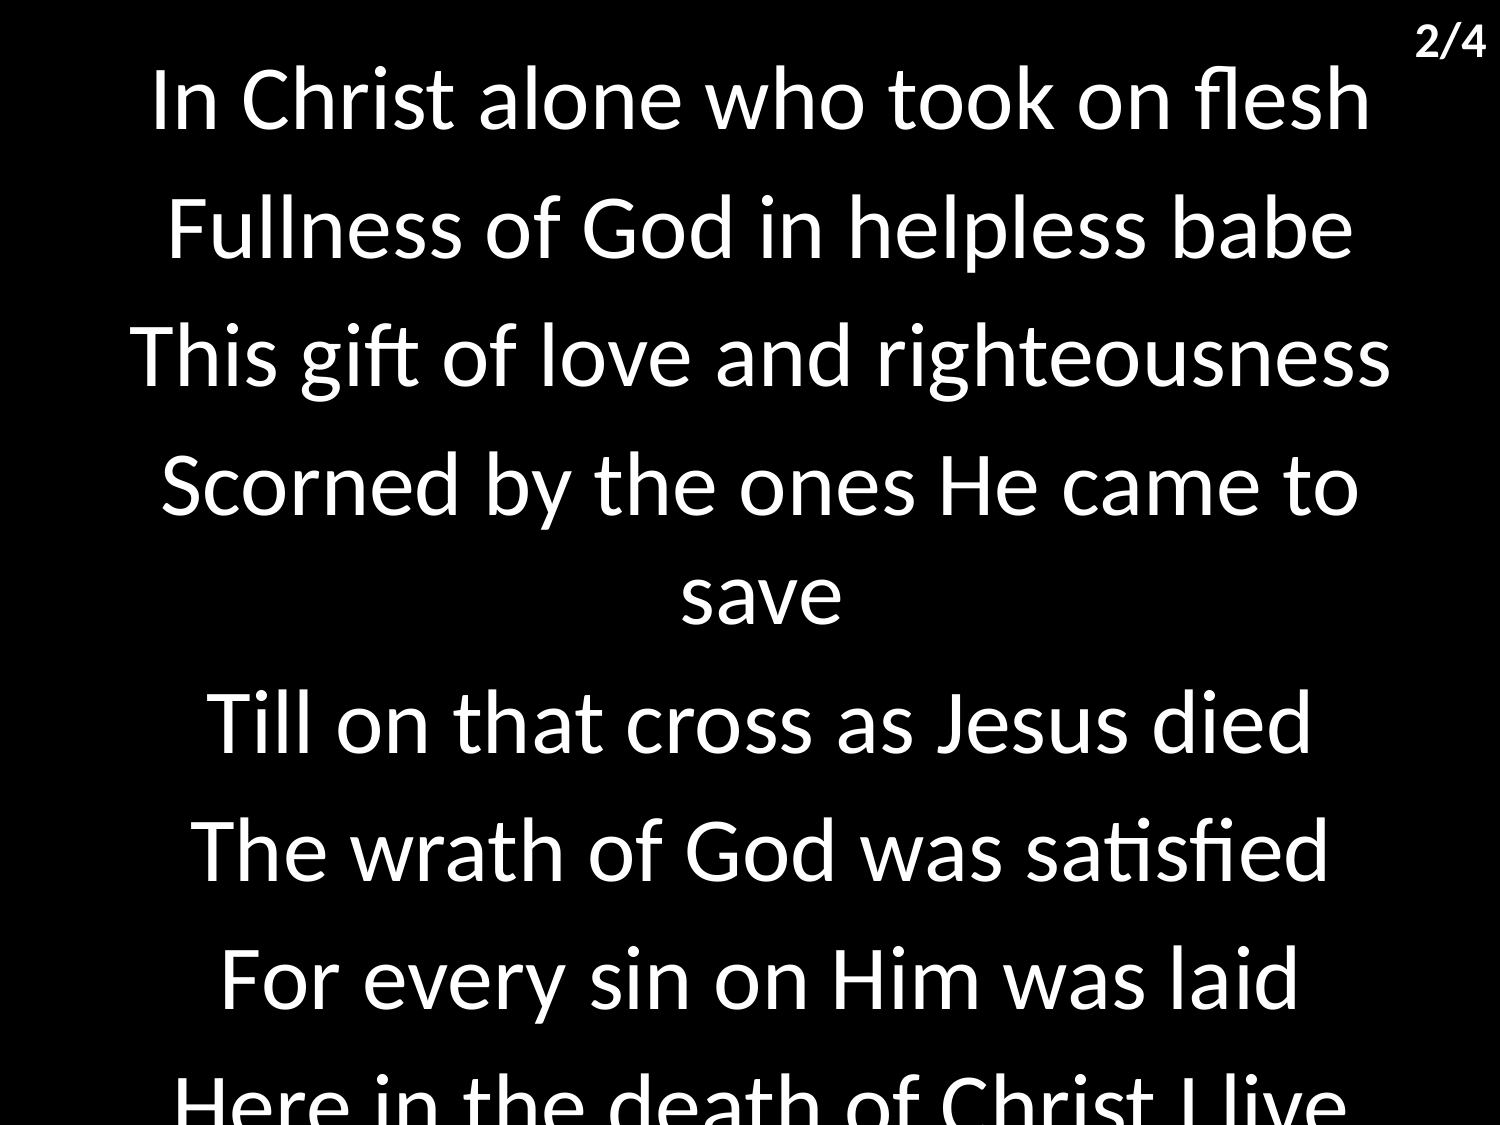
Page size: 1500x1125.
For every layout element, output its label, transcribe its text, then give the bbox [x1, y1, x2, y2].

text_box 2/4 [1399, 0, 1500, 75]
subtitle In Christ alone who took on flesh Fullness of God in helpless babe This gift of love and righteousness Scorned by the ones He came to save Till on that cross as Jesus died The wrath of God was satisfied For every sin on Him was laid Here in the death of Christ I live [53, 30, 1471, 1094]
